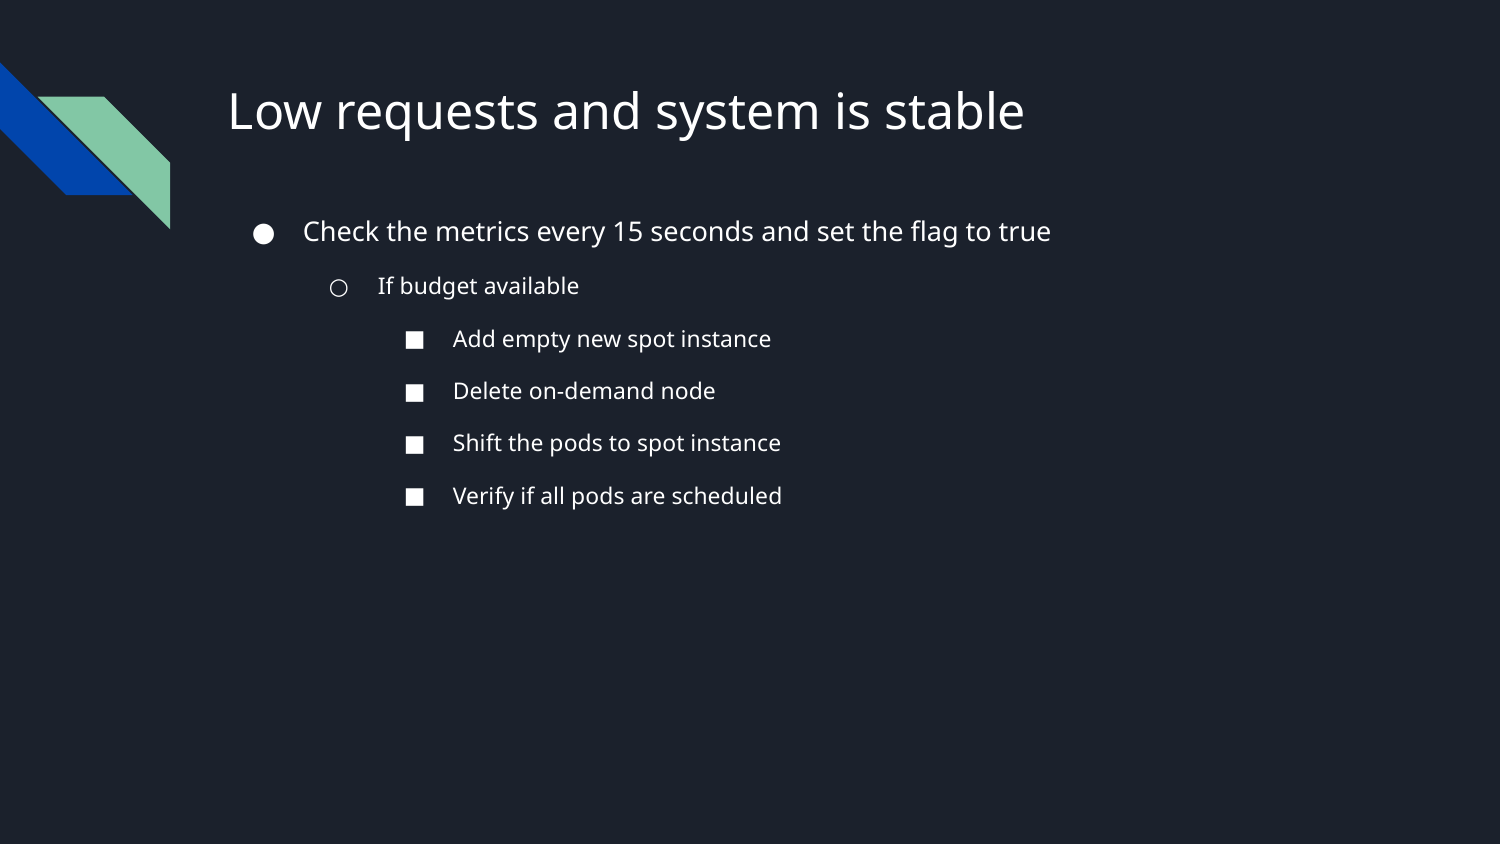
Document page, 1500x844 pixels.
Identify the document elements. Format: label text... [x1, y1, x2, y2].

title Low requests and system is stable [212, 64, 1368, 194]
list Check the metrics every 15 seconds and set the flag to true If budget available Add empty new spot instance Delete on-demand node Shift the pods to spot instance Verify if all pods are scheduled [212, 194, 1368, 673]
